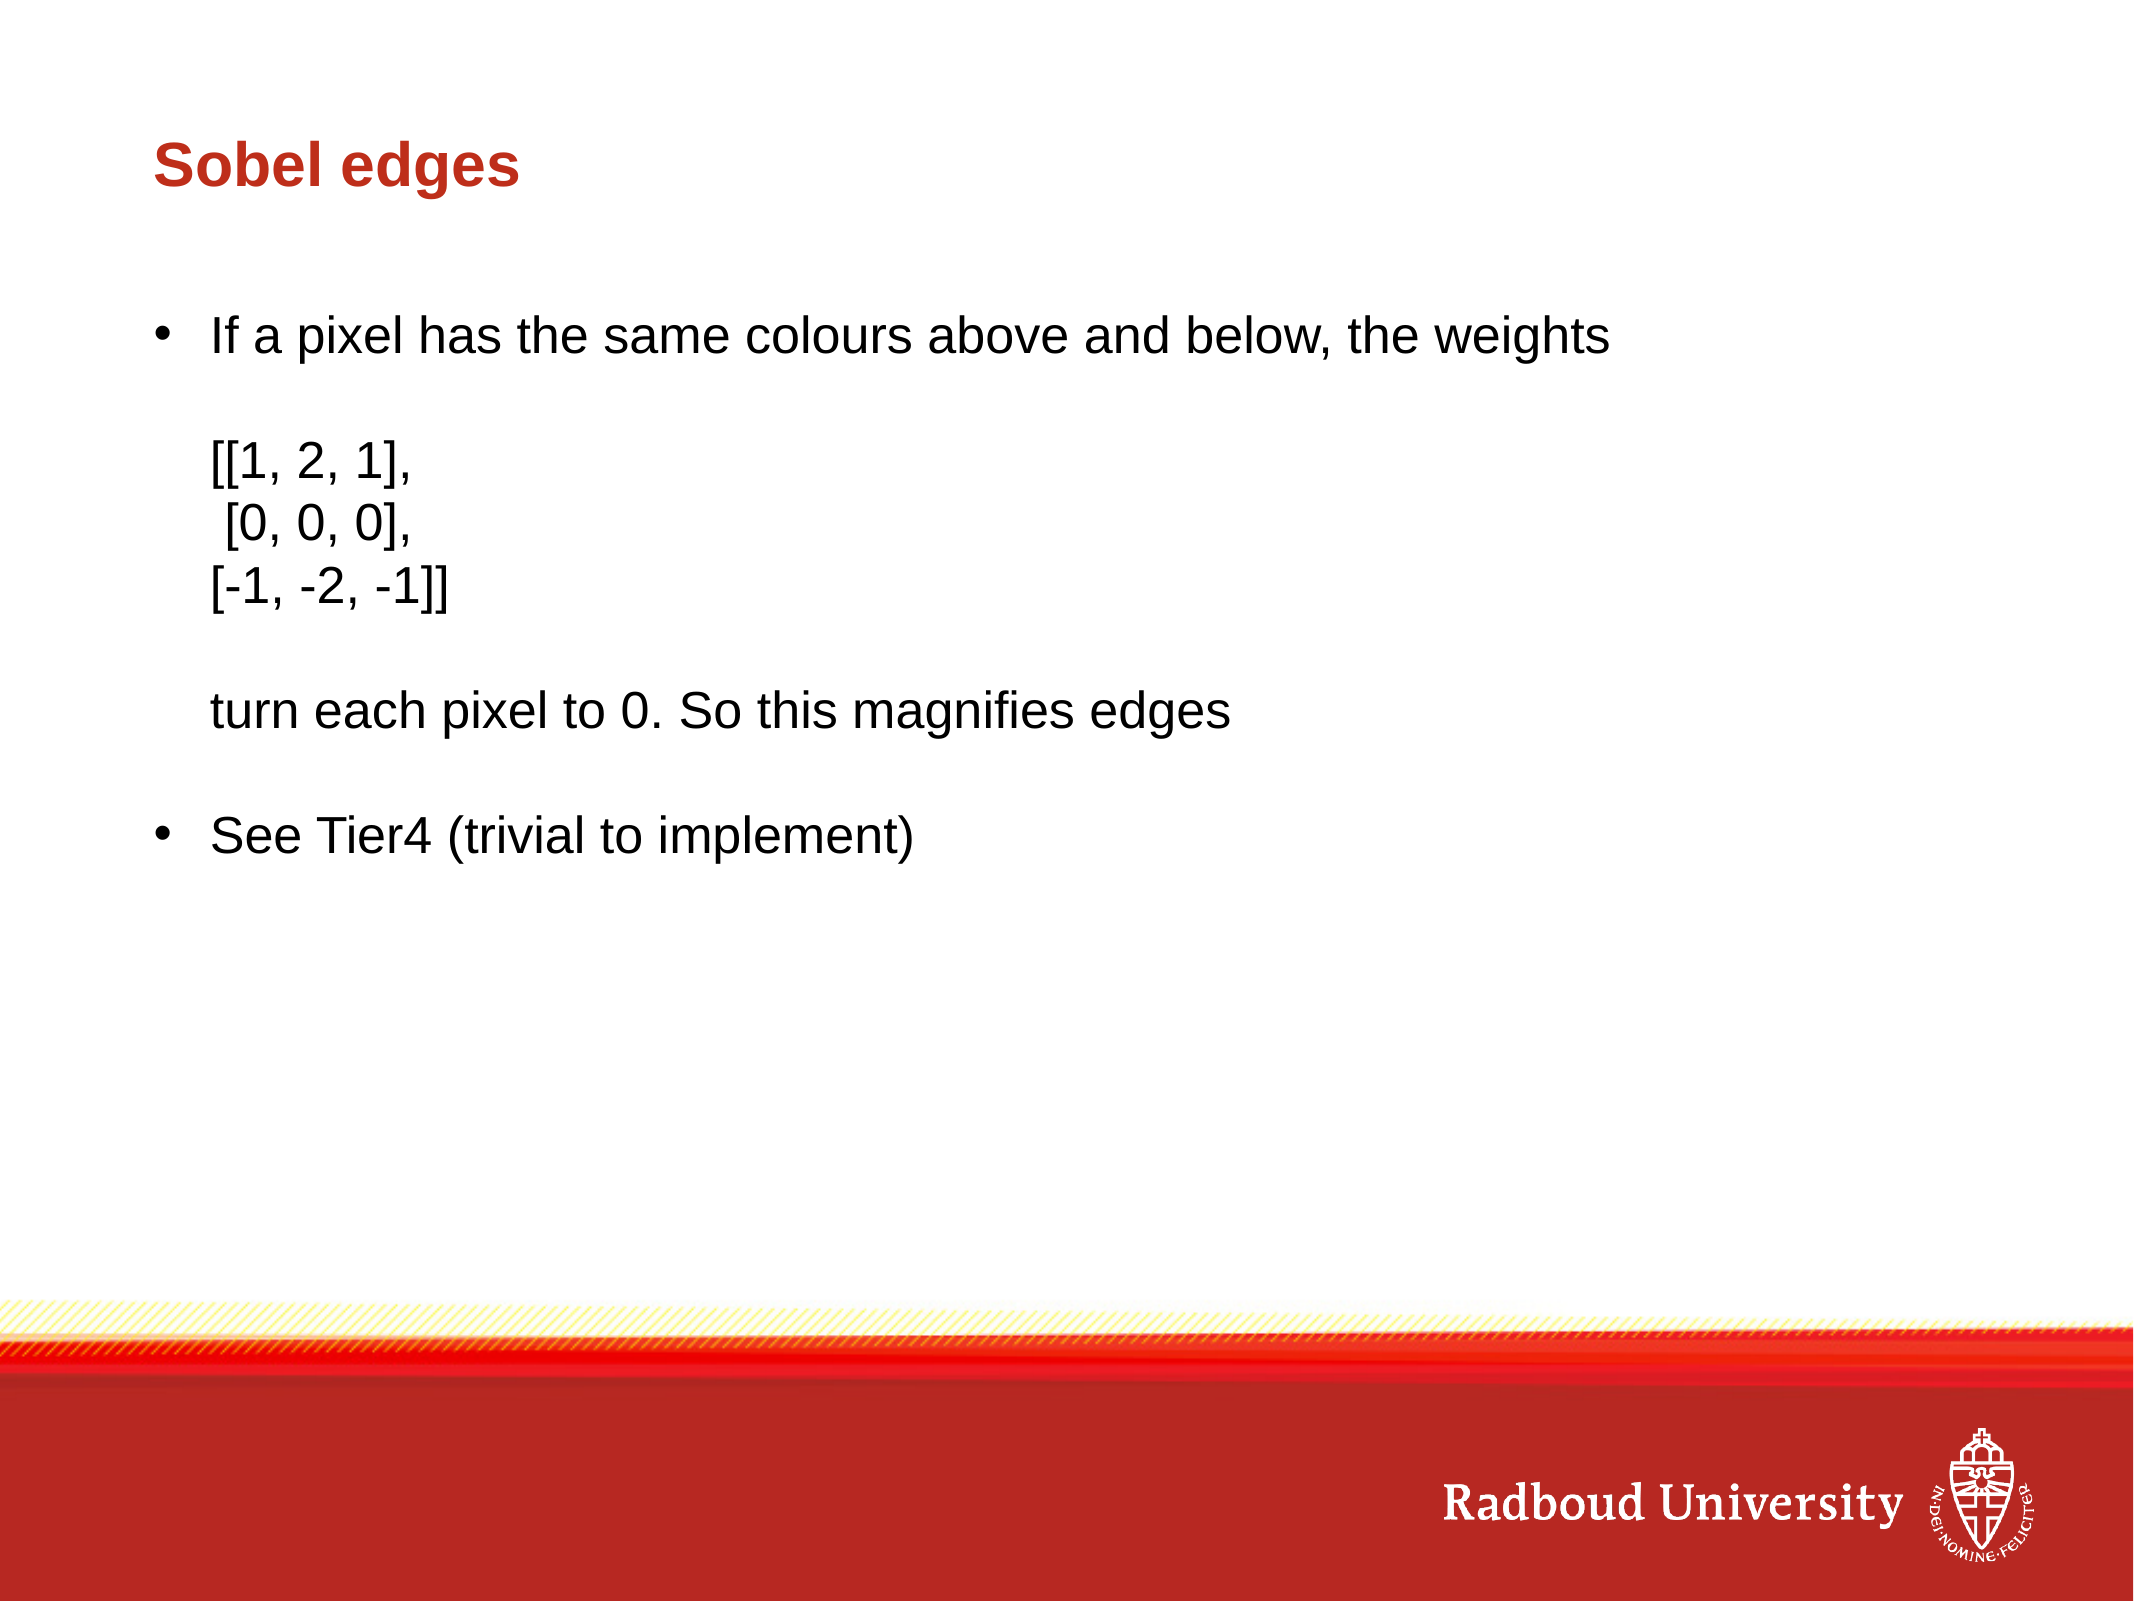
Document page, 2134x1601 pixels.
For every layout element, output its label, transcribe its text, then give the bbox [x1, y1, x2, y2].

picture [0, 0, 2134, 1601]
title Sobel edges [147, 118, 1979, 295]
list If a pixel has the same colours above and below, the weights [[1, 2, 1], [0, 0, 0], [-1, -2, -1]] turn each pixel to 0. So this magnifies edges See Tier4 (trivial to implement) [147, 295, 1979, 1300]
